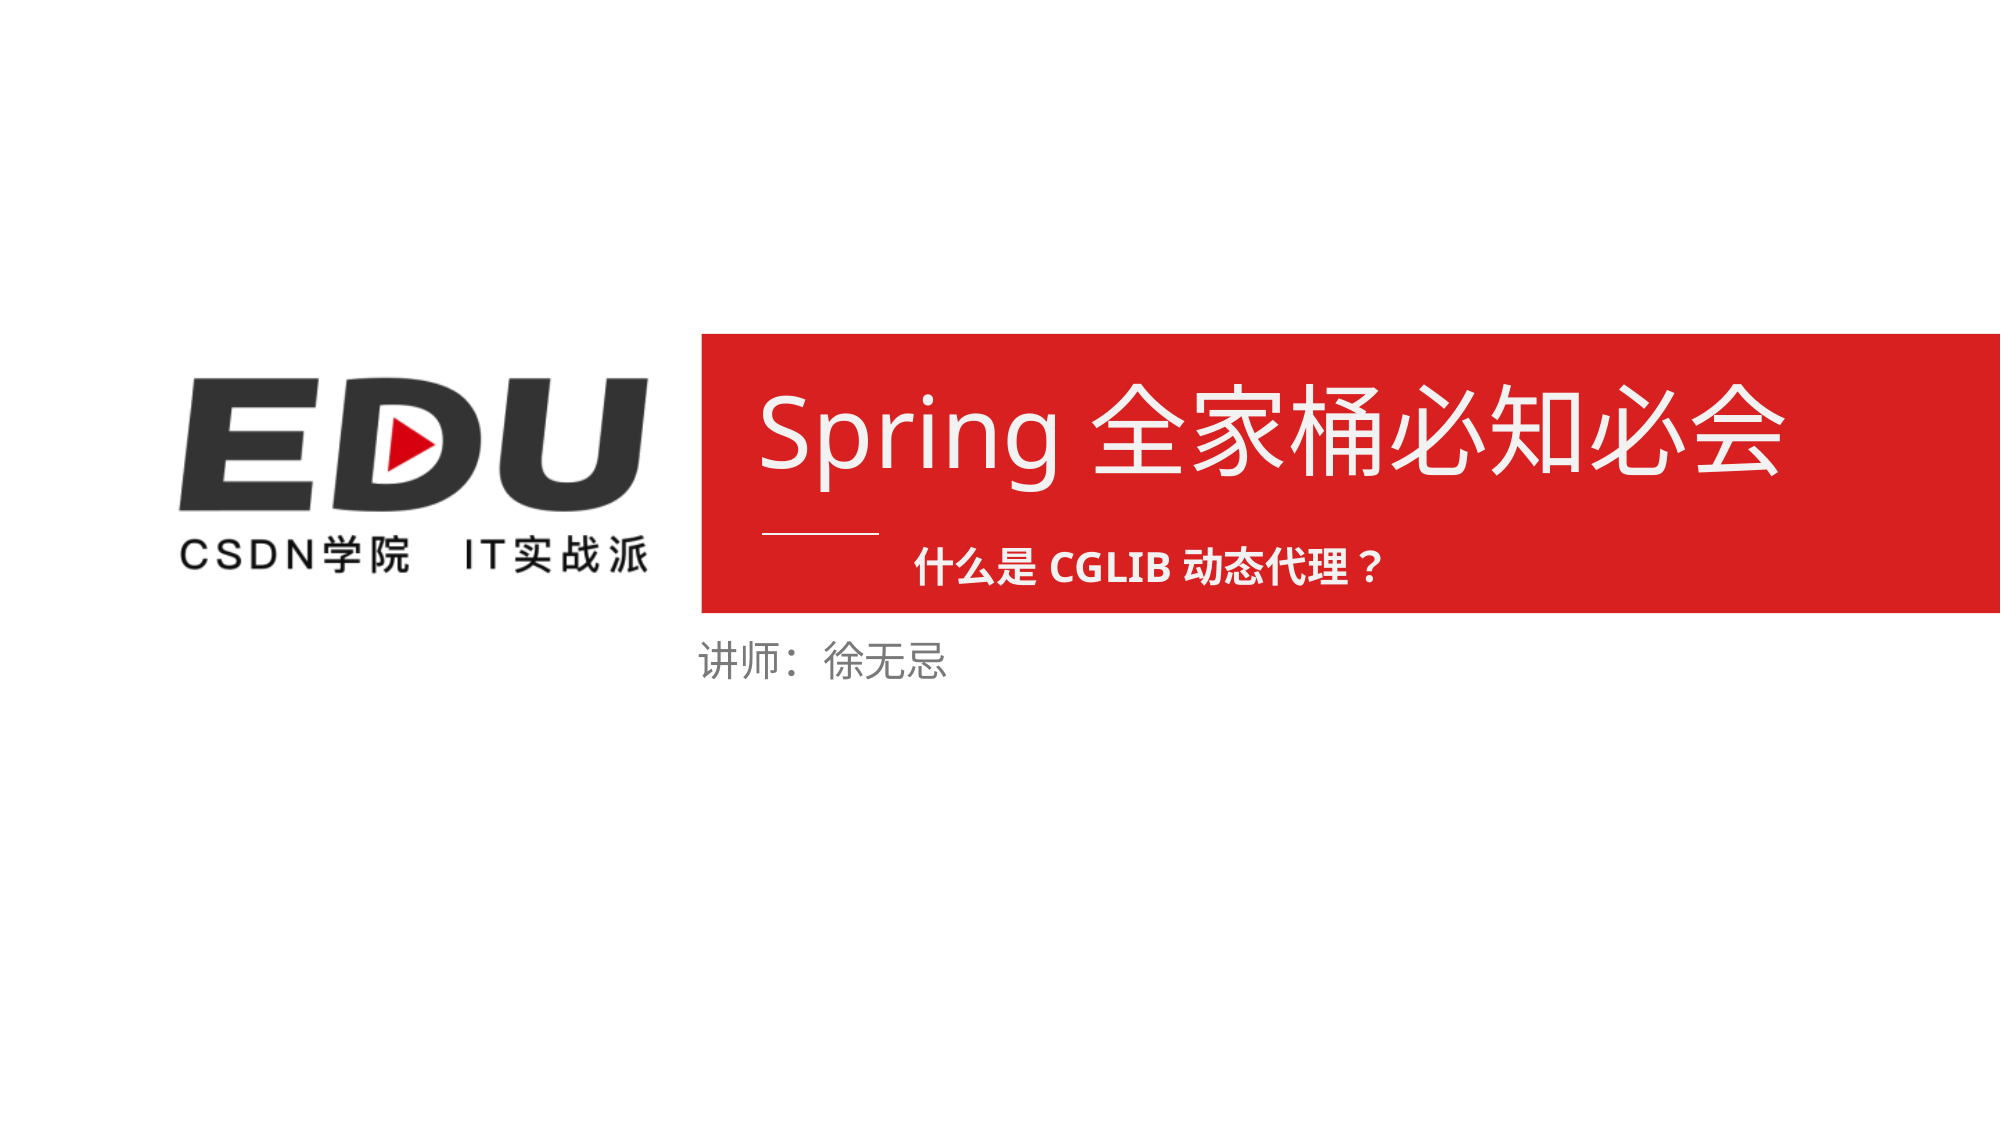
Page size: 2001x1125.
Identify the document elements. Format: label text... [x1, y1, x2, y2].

list 什么是CGLIB动态代理？ [905, 491, 2000, 599]
title Spring全家桶必知必会 [742, 375, 1954, 494]
list 讲师：徐无忌 [689, 626, 1615, 693]
picture [172, 363, 654, 584]
